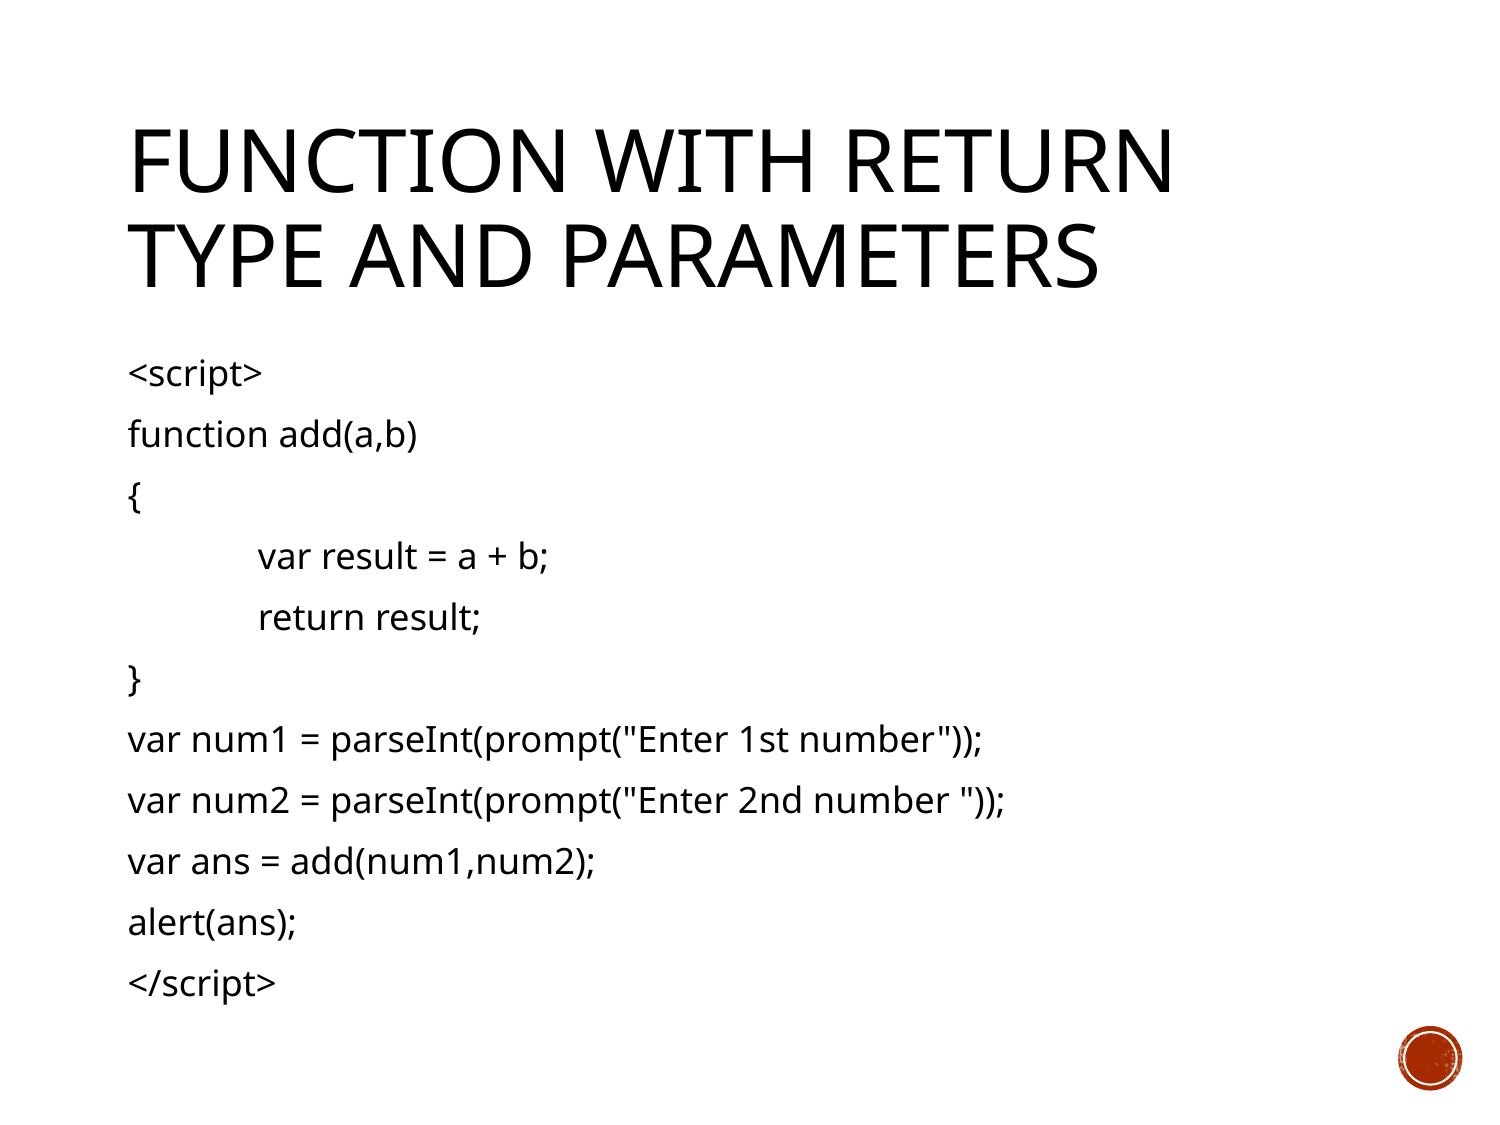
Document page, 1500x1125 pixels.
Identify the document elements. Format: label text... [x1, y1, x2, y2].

list <script> function add(a,b) { var result = a + b; return result; } var num1 = parseInt(prompt("Enter 1st number")); var num2 = parseInt(prompt("Enter 2nd number ")); var ans = add(num1,num2); alert(ans); </script> [112, 348, 1388, 1013]
title Function with return type and parameters [112, 79, 1388, 344]
